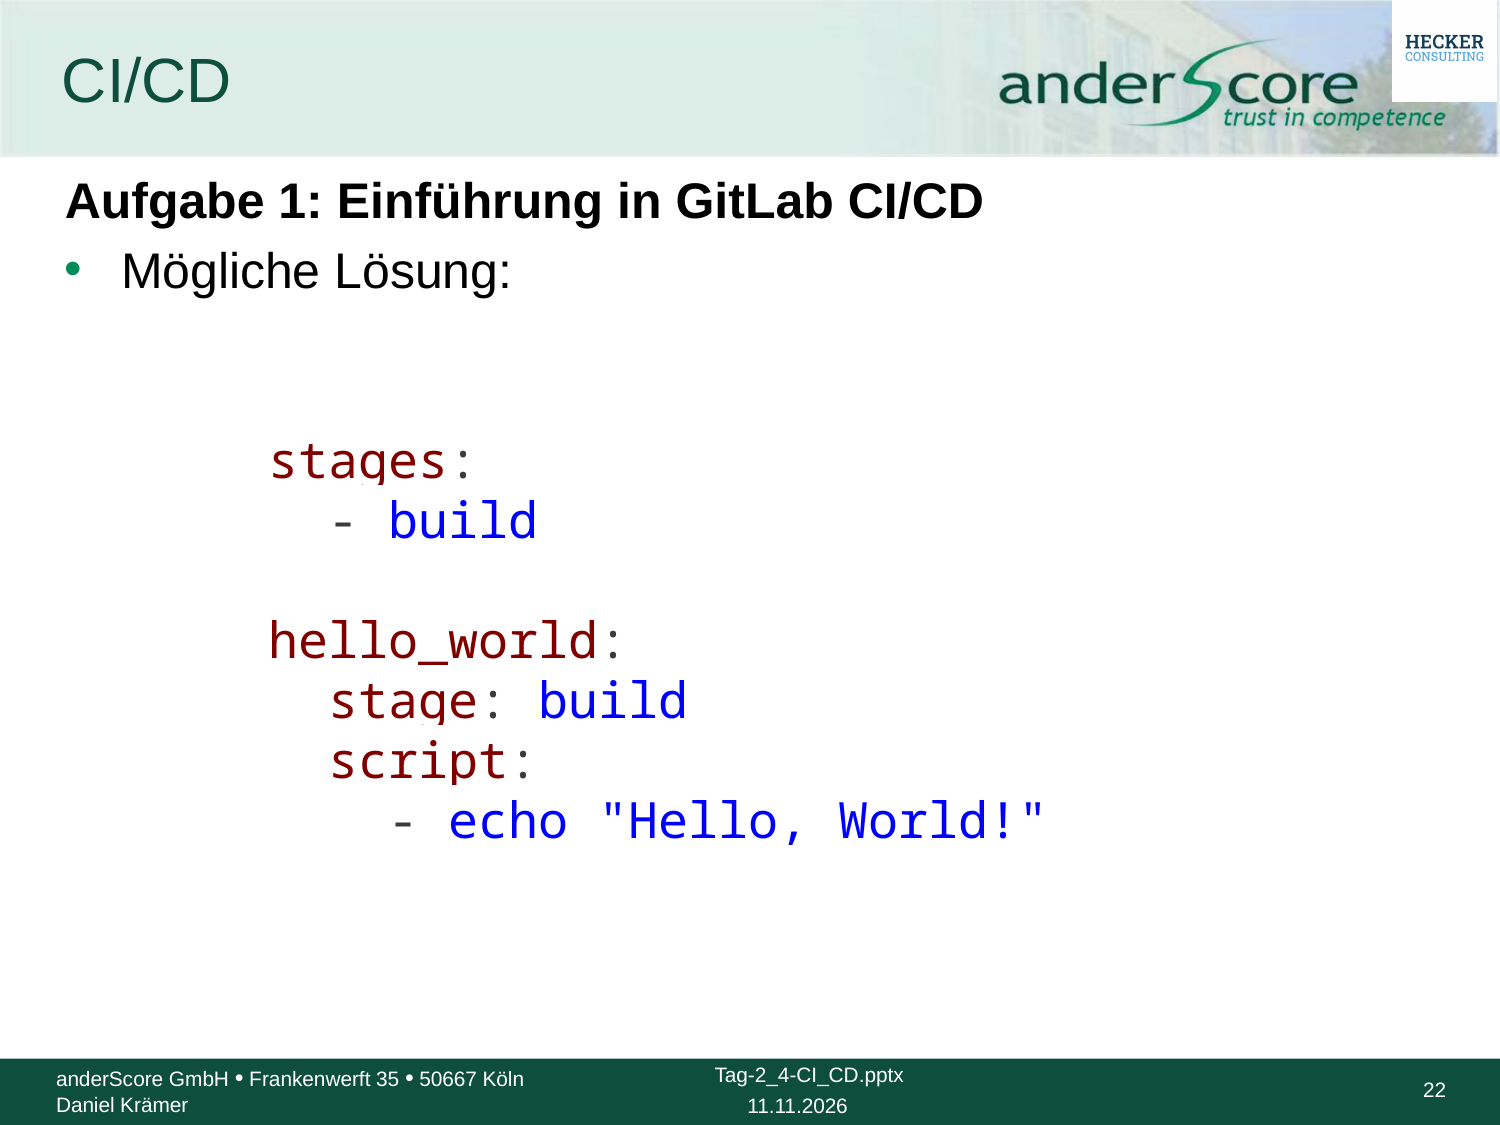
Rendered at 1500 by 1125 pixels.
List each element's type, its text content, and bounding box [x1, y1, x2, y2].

title CI/CD [46, 24, 959, 141]
picture [0, 0, 1500, 157]
text_box stages: - build hello_world: stage: build script: - echo "Hello, World!" [253, 420, 1325, 856]
list Aufgabe 1: Einführung in GitLab CI/CD Mögliche Lösung: [49, 160, 1447, 1047]
